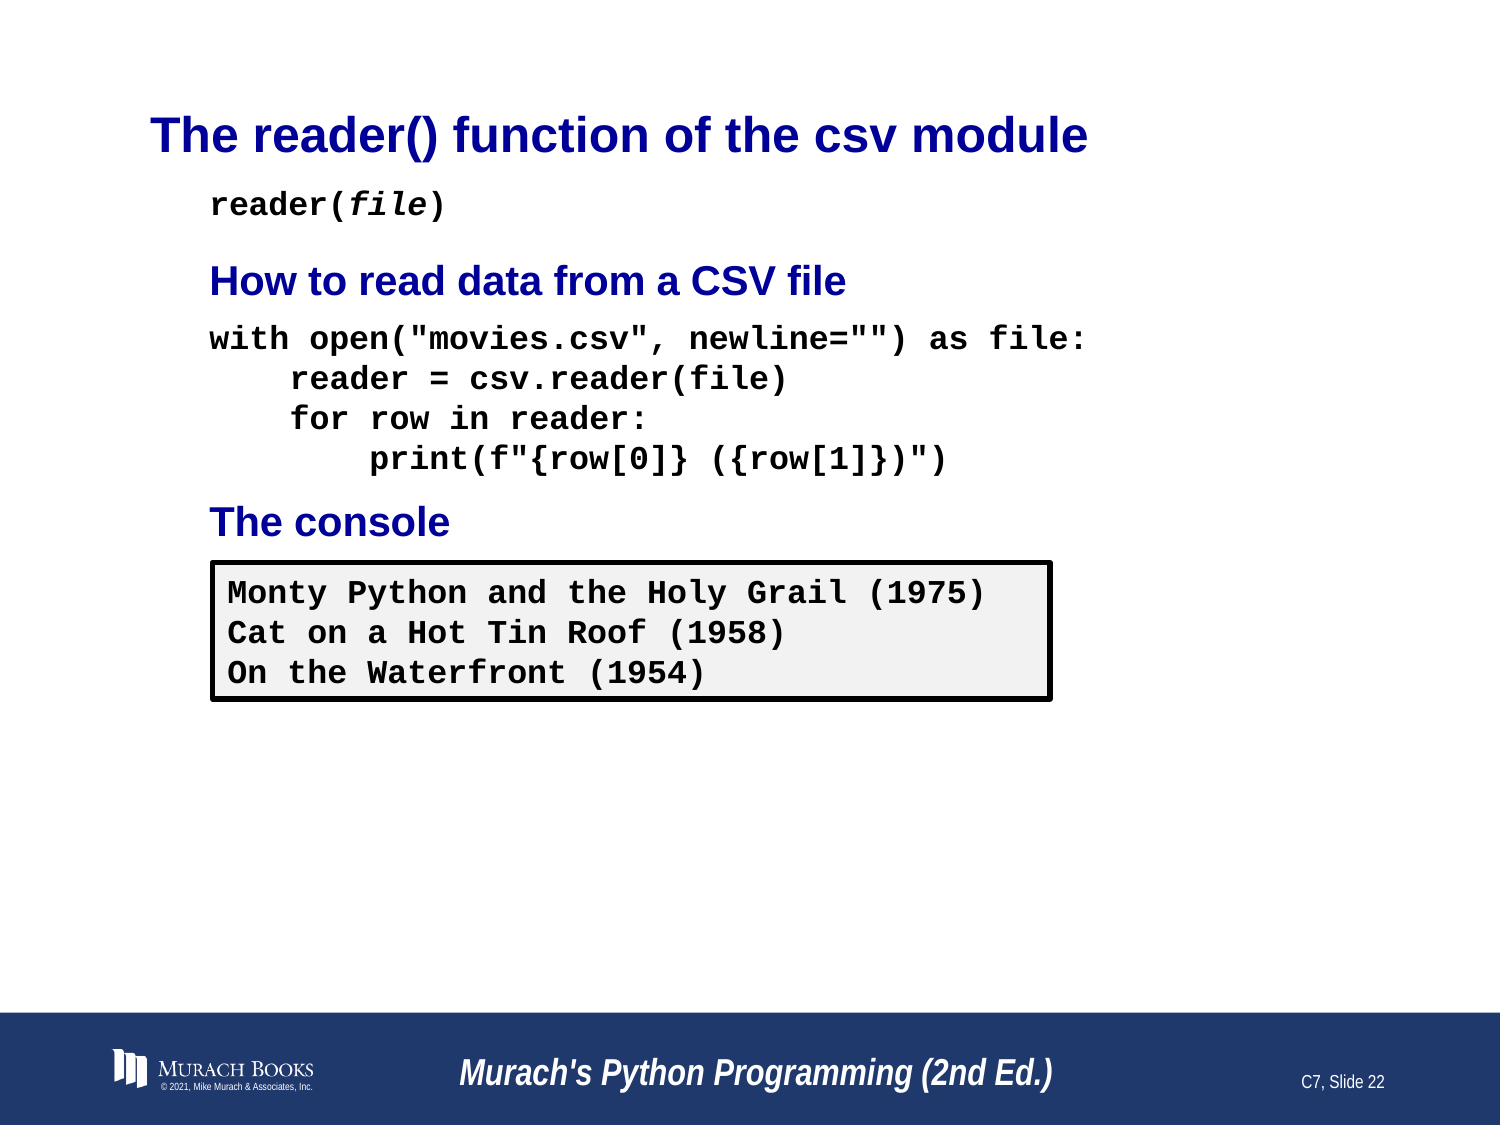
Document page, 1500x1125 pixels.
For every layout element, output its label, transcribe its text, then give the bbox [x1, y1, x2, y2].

slide_number Murach's Python Programming (2nd Ed.) [463, 1025, 1075, 1100]
slide_number C7, Slide 22 [1087, 1025, 1400, 1100]
list Monty Python and the Holy Grail (1975) Cat on a Hot Tin Roof (1958) On the Waterfront (1954) [210, 560, 1053, 702]
footer © 2021, Mike Murach & Associates, Inc. [12, 1025, 463, 1100]
list reader(file) How to read data from a CSV file with open("movies.csv", newline="") as file: reader = csv.reader(file) for row in reader: print(f"{row[0]} ({row[1]})") The console [137, 174, 1350, 550]
title The reader() function of the csv module [150, 102, 1350, 164]
